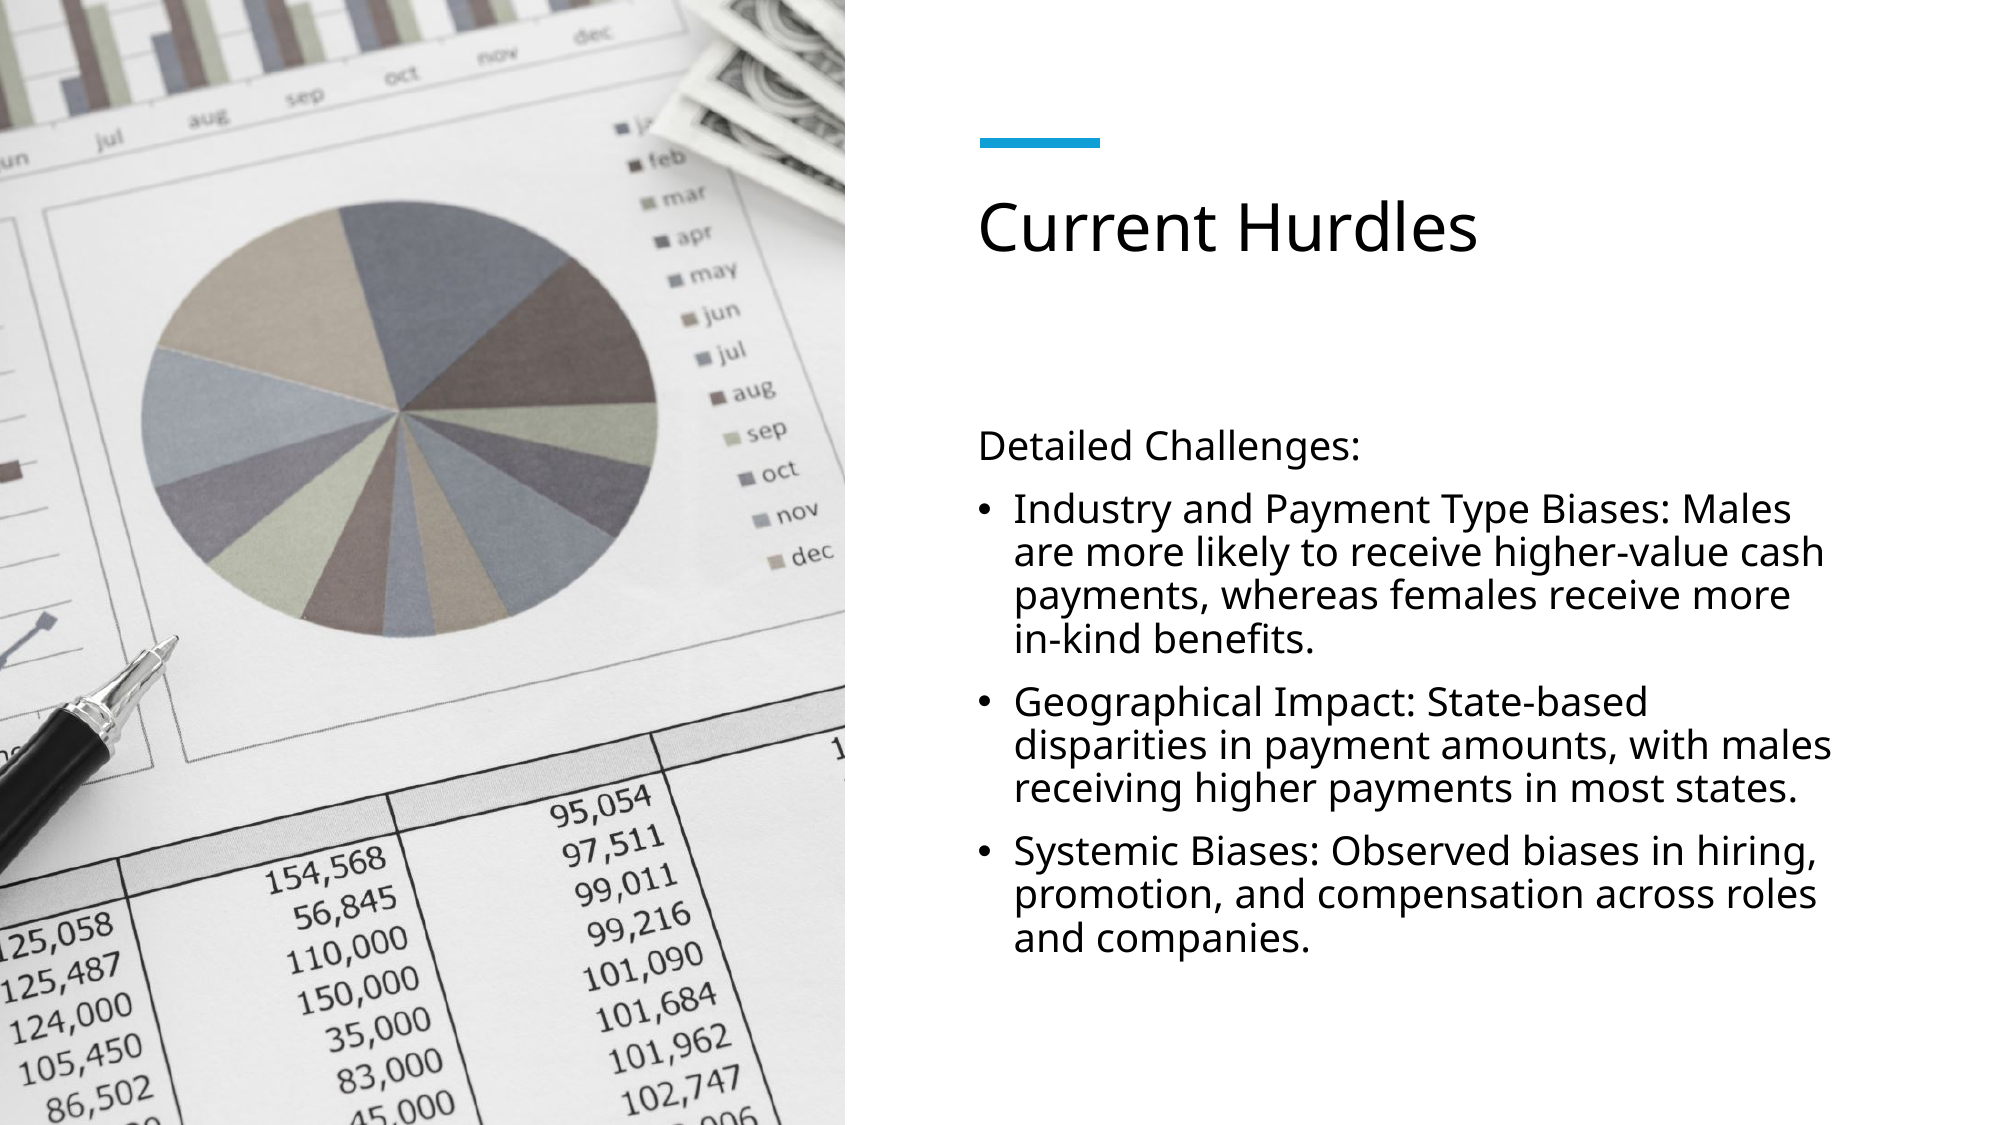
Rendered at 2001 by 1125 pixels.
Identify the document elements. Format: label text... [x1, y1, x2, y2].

title Current Hurdles [962, 186, 1856, 417]
list Detailed Challenges: Industry and Payment Type Biases: Males are more likely to receive higher-value cash payments, whereas females receive more in-kind benefits. Geographical Impact: State-based disparities in payment amounts, with males receiving higher payments in most states. Systemic Biases: Observed biases in hiring, promotion, and compensation across roles and companies. [962, 418, 1856, 1008]
picture [0, 0, 846, 1125]
